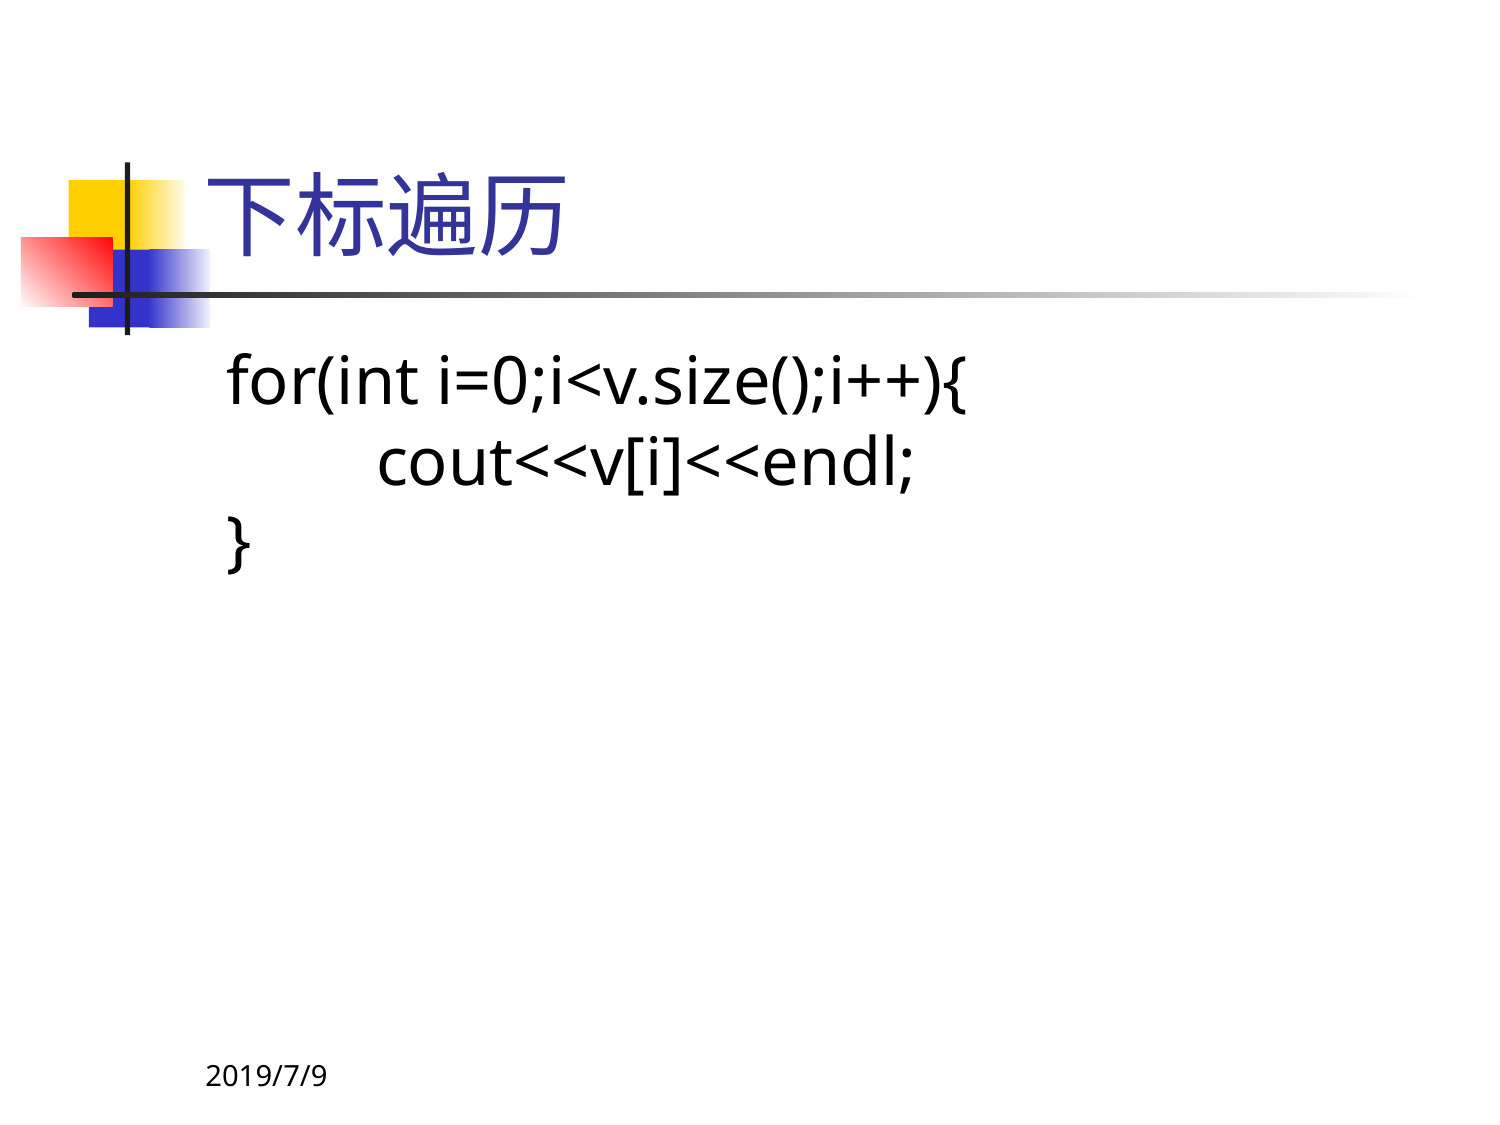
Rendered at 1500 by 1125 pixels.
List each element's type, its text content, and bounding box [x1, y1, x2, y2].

title 下标遍历 [188, 34, 1468, 276]
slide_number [190, 1023, 504, 1100]
list for(int i=0;i<v.size();i++){ cout<<v[i]<<endl; } [193, 330, 1470, 1007]
